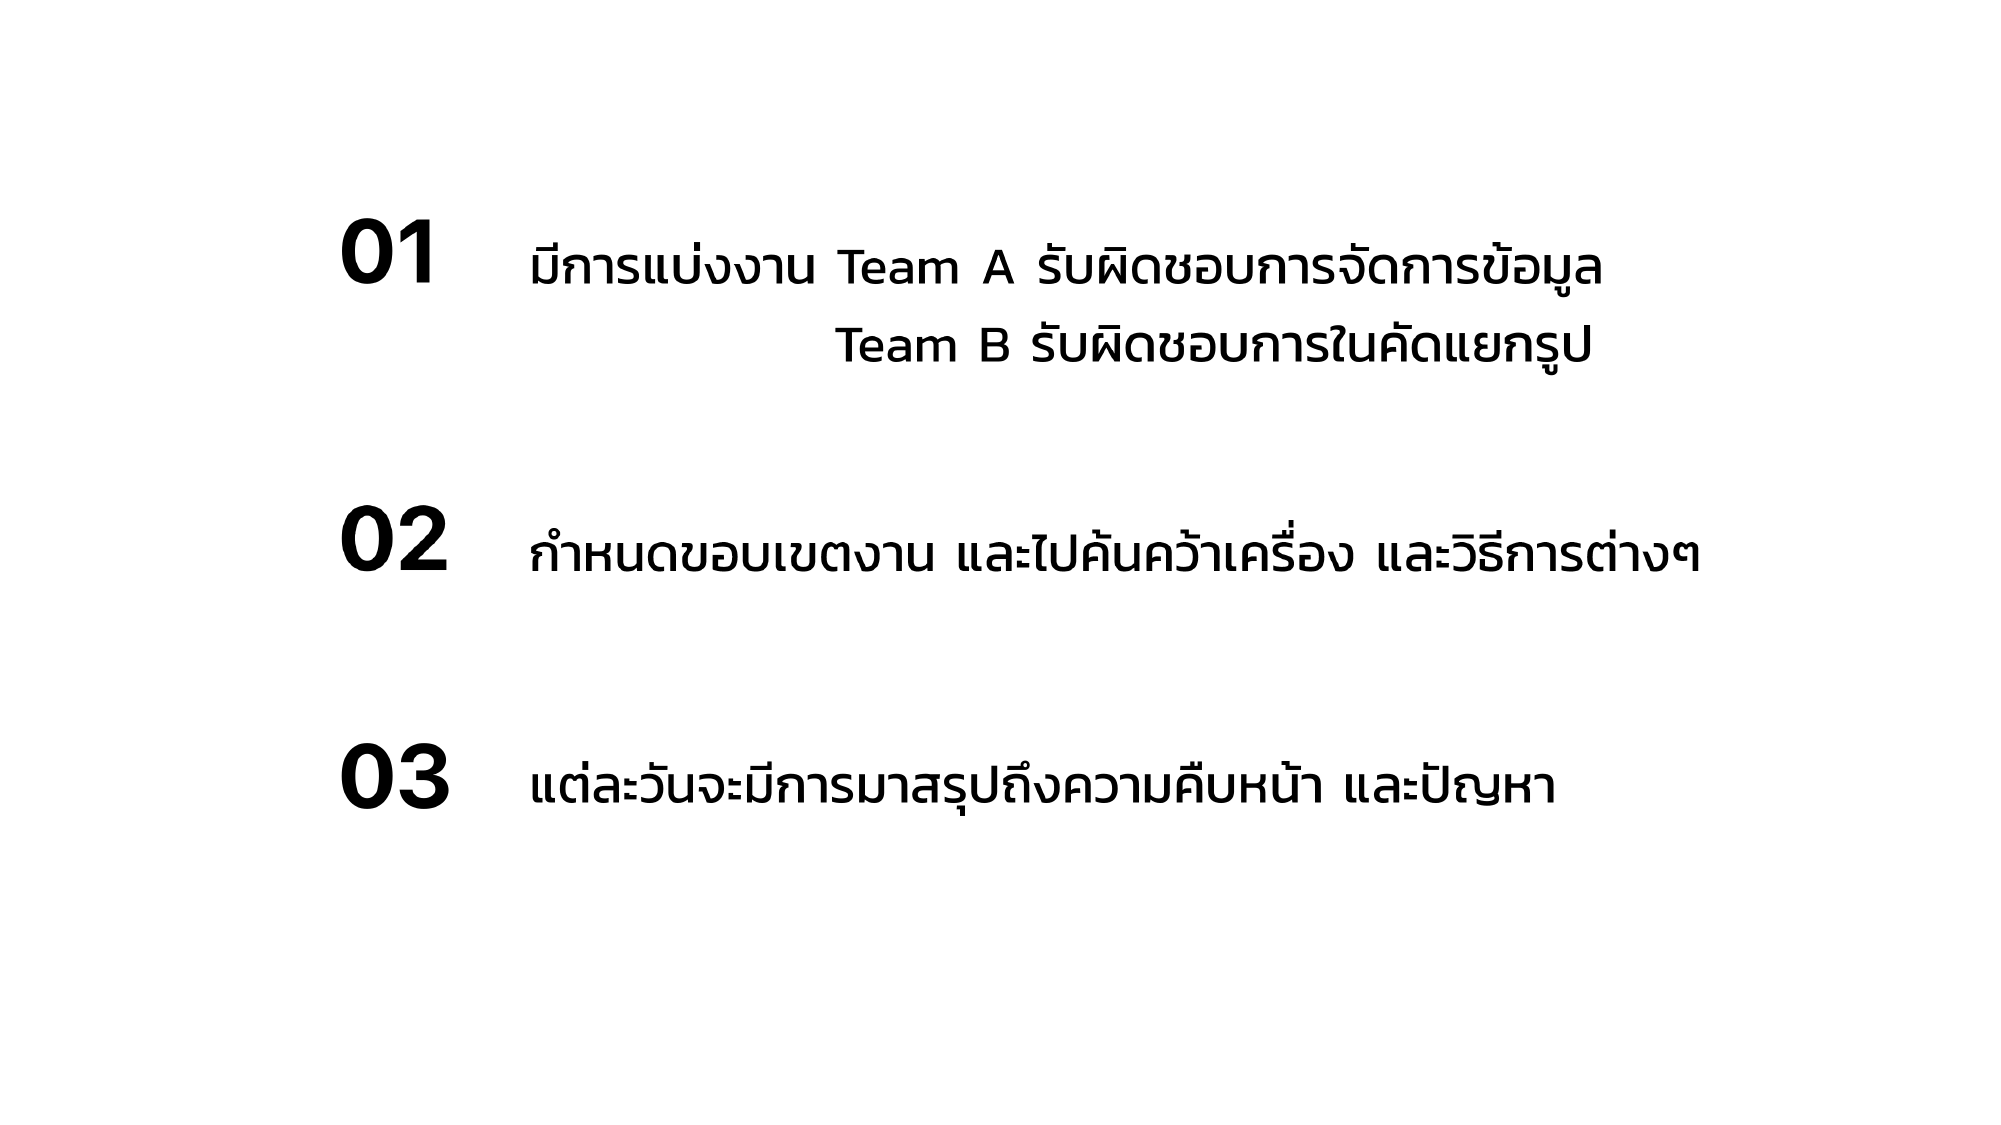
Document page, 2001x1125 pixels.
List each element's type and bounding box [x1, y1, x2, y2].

picture [338, 722, 1557, 829]
picture [338, 484, 1703, 591]
picture [338, 197, 1622, 460]
